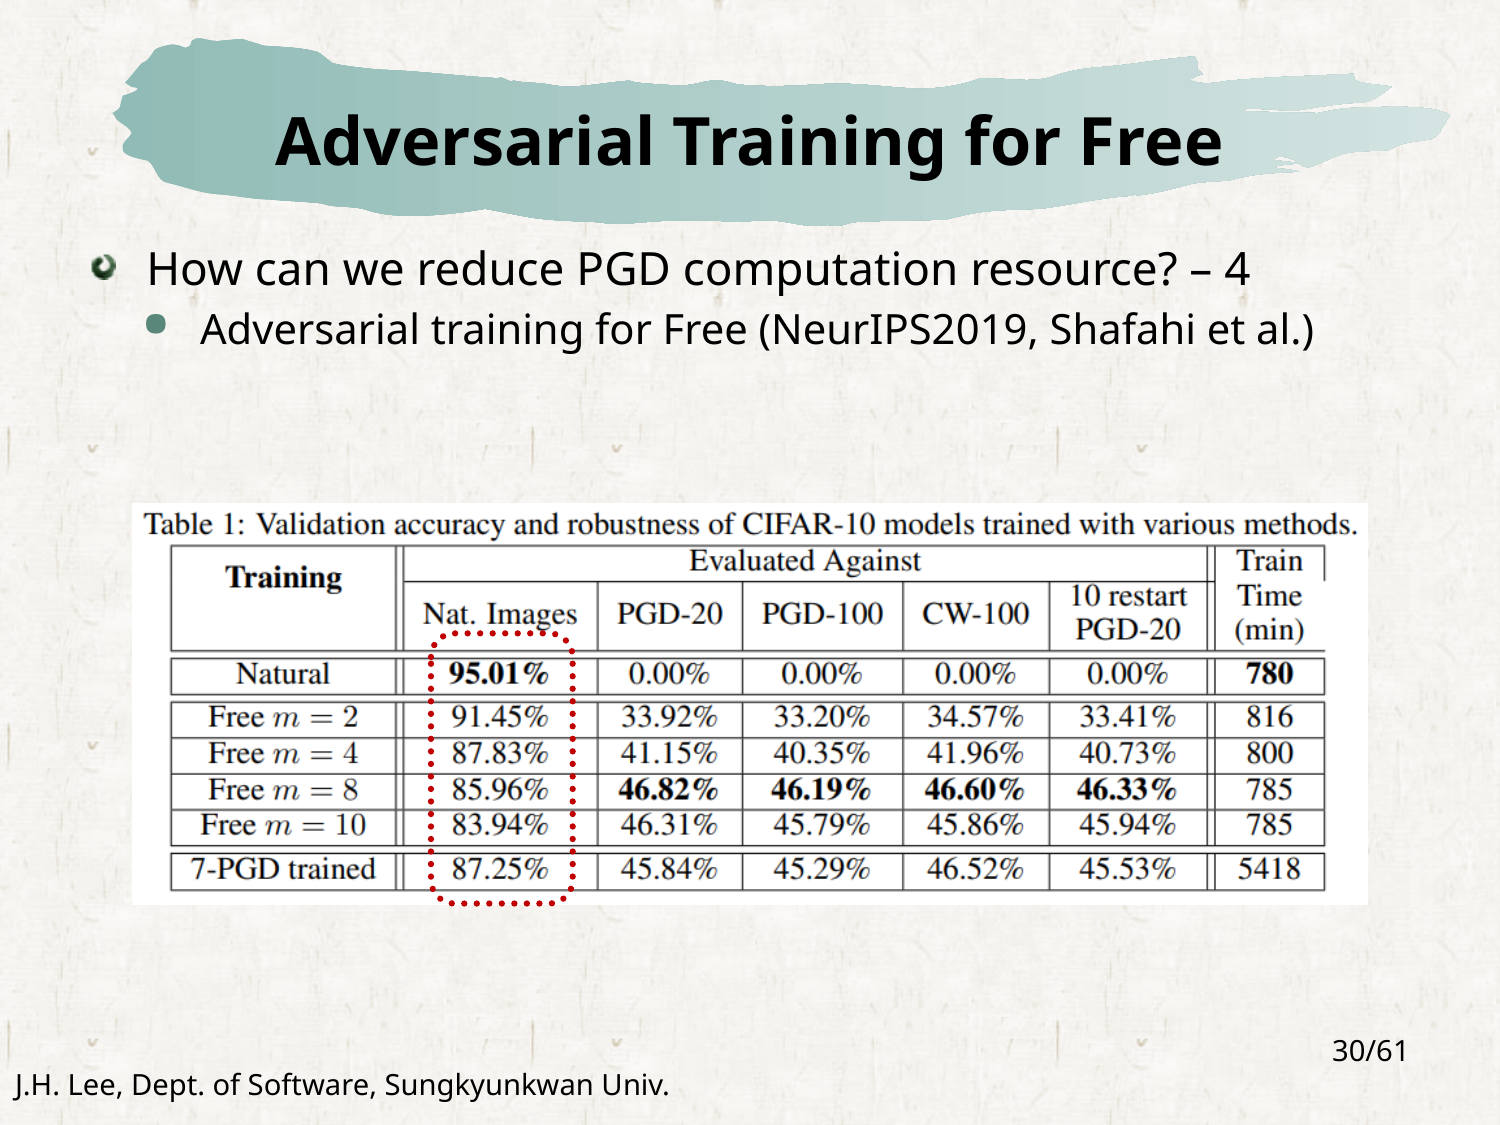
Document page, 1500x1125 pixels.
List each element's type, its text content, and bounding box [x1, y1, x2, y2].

title Adversarial Training for Free [75, 45, 1425, 231]
slide_number 30/61 [1074, 1024, 1426, 1103]
picture [0, 0, 1500, 1125]
footer J.H. Lee, Dept. of Software, Sungkyunkwan Univ. [0, 1058, 762, 1102]
list How can we reduce PGD computation resource? – 4 Adversarial training for Free (NeurIPS2019, Shafahi et al.) [75, 231, 1425, 1005]
